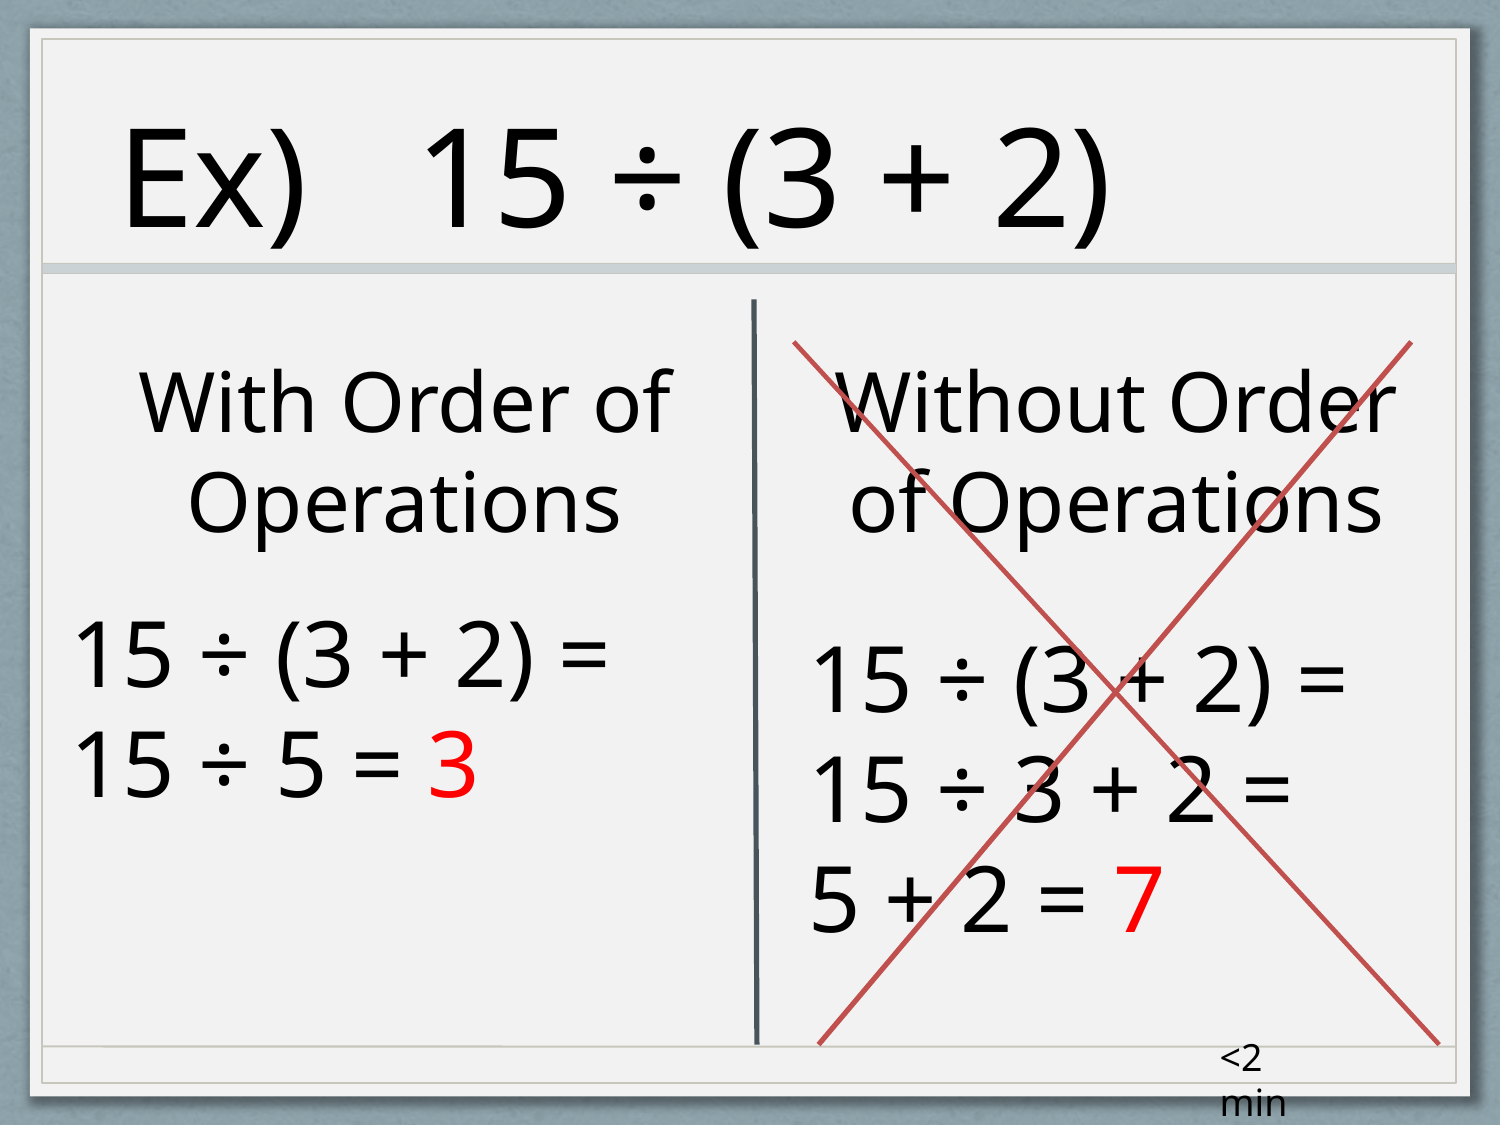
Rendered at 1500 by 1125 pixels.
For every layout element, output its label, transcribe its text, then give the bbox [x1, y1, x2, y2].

text_box Ex) 15 ÷ (3 + 2) [102, 82, 1447, 262]
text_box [817, 341, 1412, 1046]
text_box <2 min [1204, 1061, 1355, 1125]
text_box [1423, 341, 1440, 1046]
text_box With Order of Operations [82, 341, 728, 557]
text_box 15 ÷ (3 + 2) = 15 ÷ 5 = 3 [55, 588, 702, 823]
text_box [793, 341, 811, 1046]
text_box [753, 298, 758, 1046]
